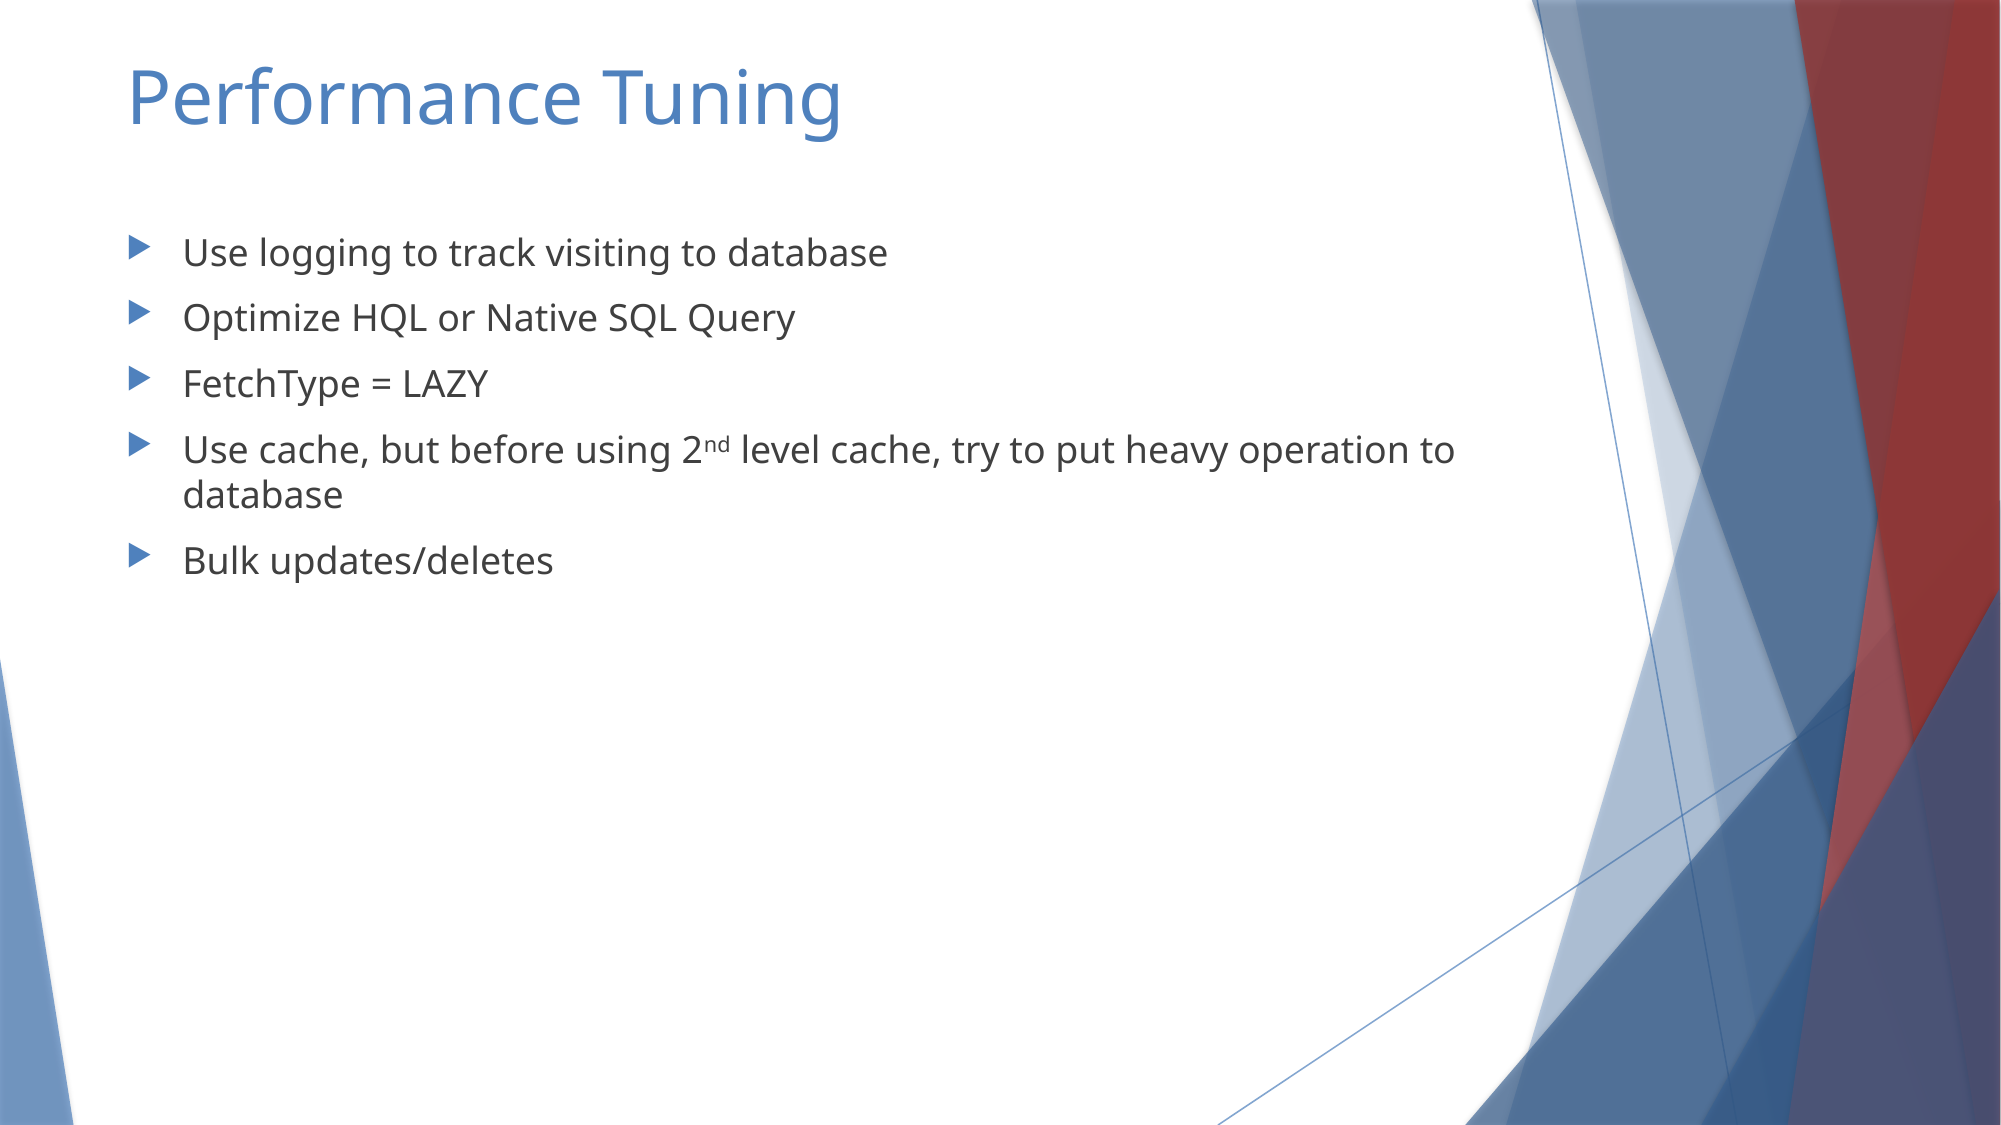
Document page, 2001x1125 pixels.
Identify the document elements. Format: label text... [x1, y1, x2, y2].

title Performance Tuning [111, 41, 1522, 150]
list Use logging to track visiting to database Optimize HQL or Native SQL Query FetchType = LAZY Use cache, but before using 2nd level cache, try to put heavy operation to database Bulk updates/deletes [111, 221, 1522, 858]
